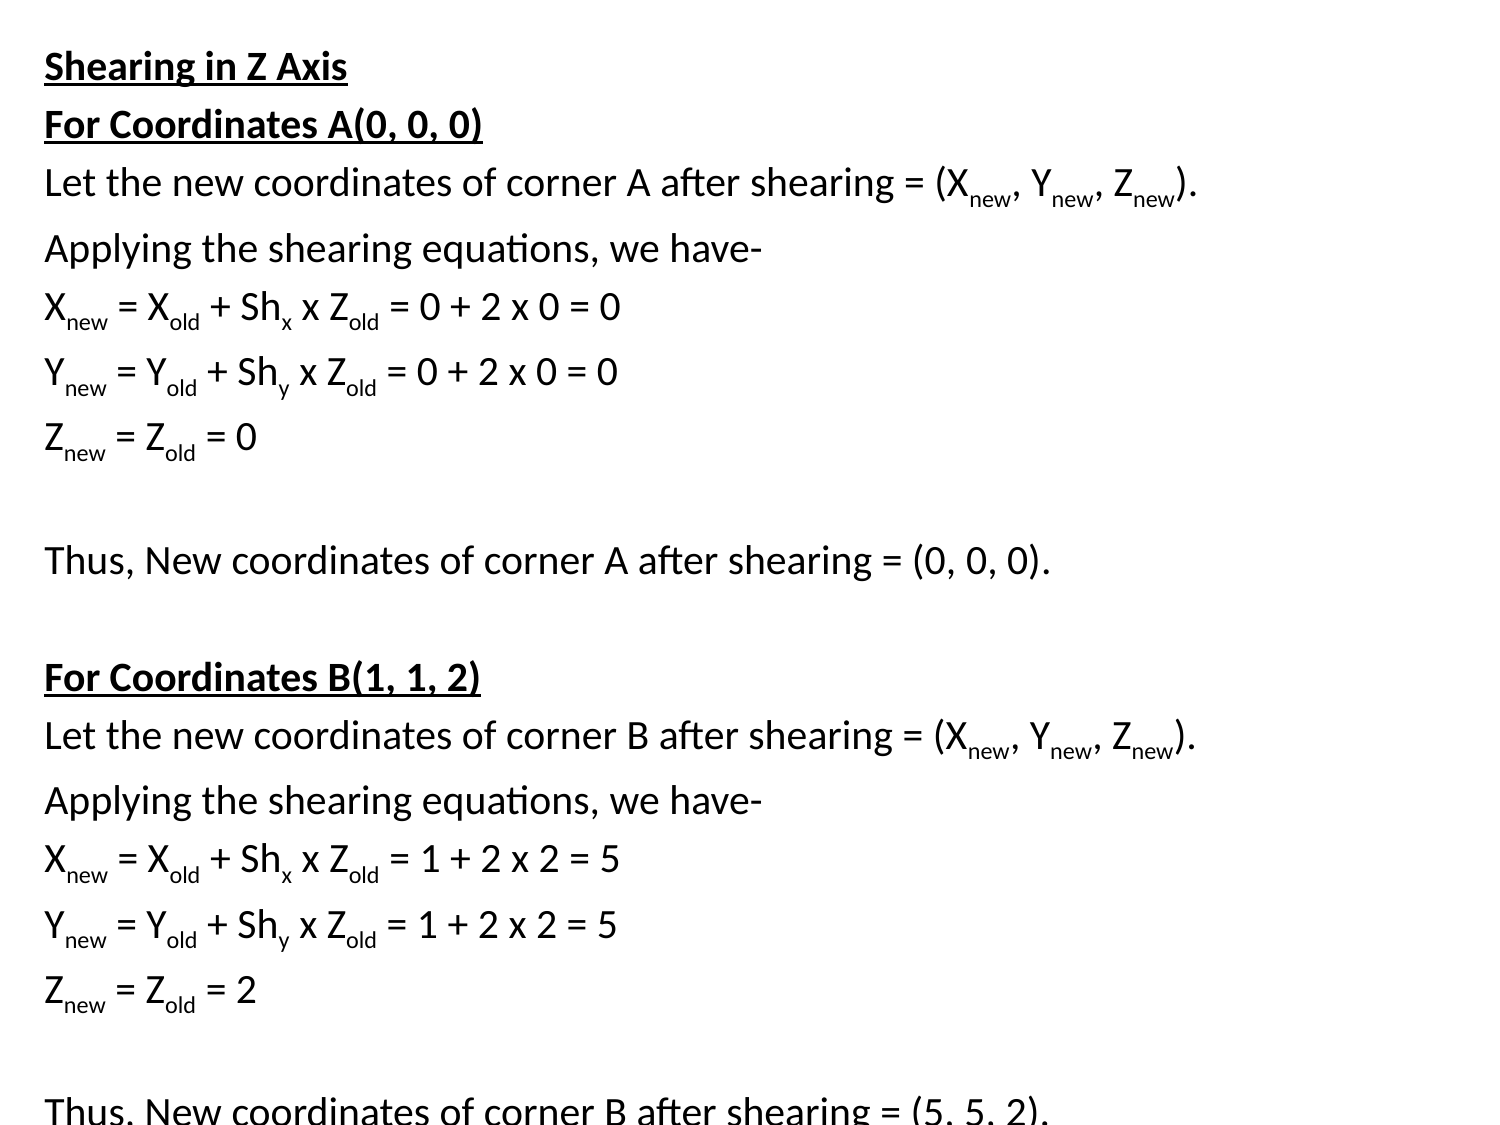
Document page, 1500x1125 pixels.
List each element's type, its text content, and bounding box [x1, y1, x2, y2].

text_box [76, 113, 1436, 174]
list Shearing in Z Axis For Coordinates A(0, 0, 0) Let the new coordinates of corner A after shearing = (Xnew, Ynew, Znew). Applying the shearing equations, we have- Xnew = Xold + Shx x Zold = 0 + 2 x 0 = 0 Ynew = Yold + Shy x Zold = 0 + 2 x 0 = 0 Znew = Zold = 0 Thus, New coordinates of corner A after shearing = (0, 0, 0). For Coordinates B(1, 1, 2) Let the new coordinates of corner B after shearing = (Xnew, Ynew, Znew). Applying the shearing equations, we have- Xnew = Xold + Shx x Zold = 1 + 2 x 2 = 5 Ynew = Yold + Shy x Zold = 1 + 2 x 2 = 5 Znew = Zold = 2 Thus, New coordinates of corner B after shearing = (5, 5, 2). [29, 30, 1459, 1125]
